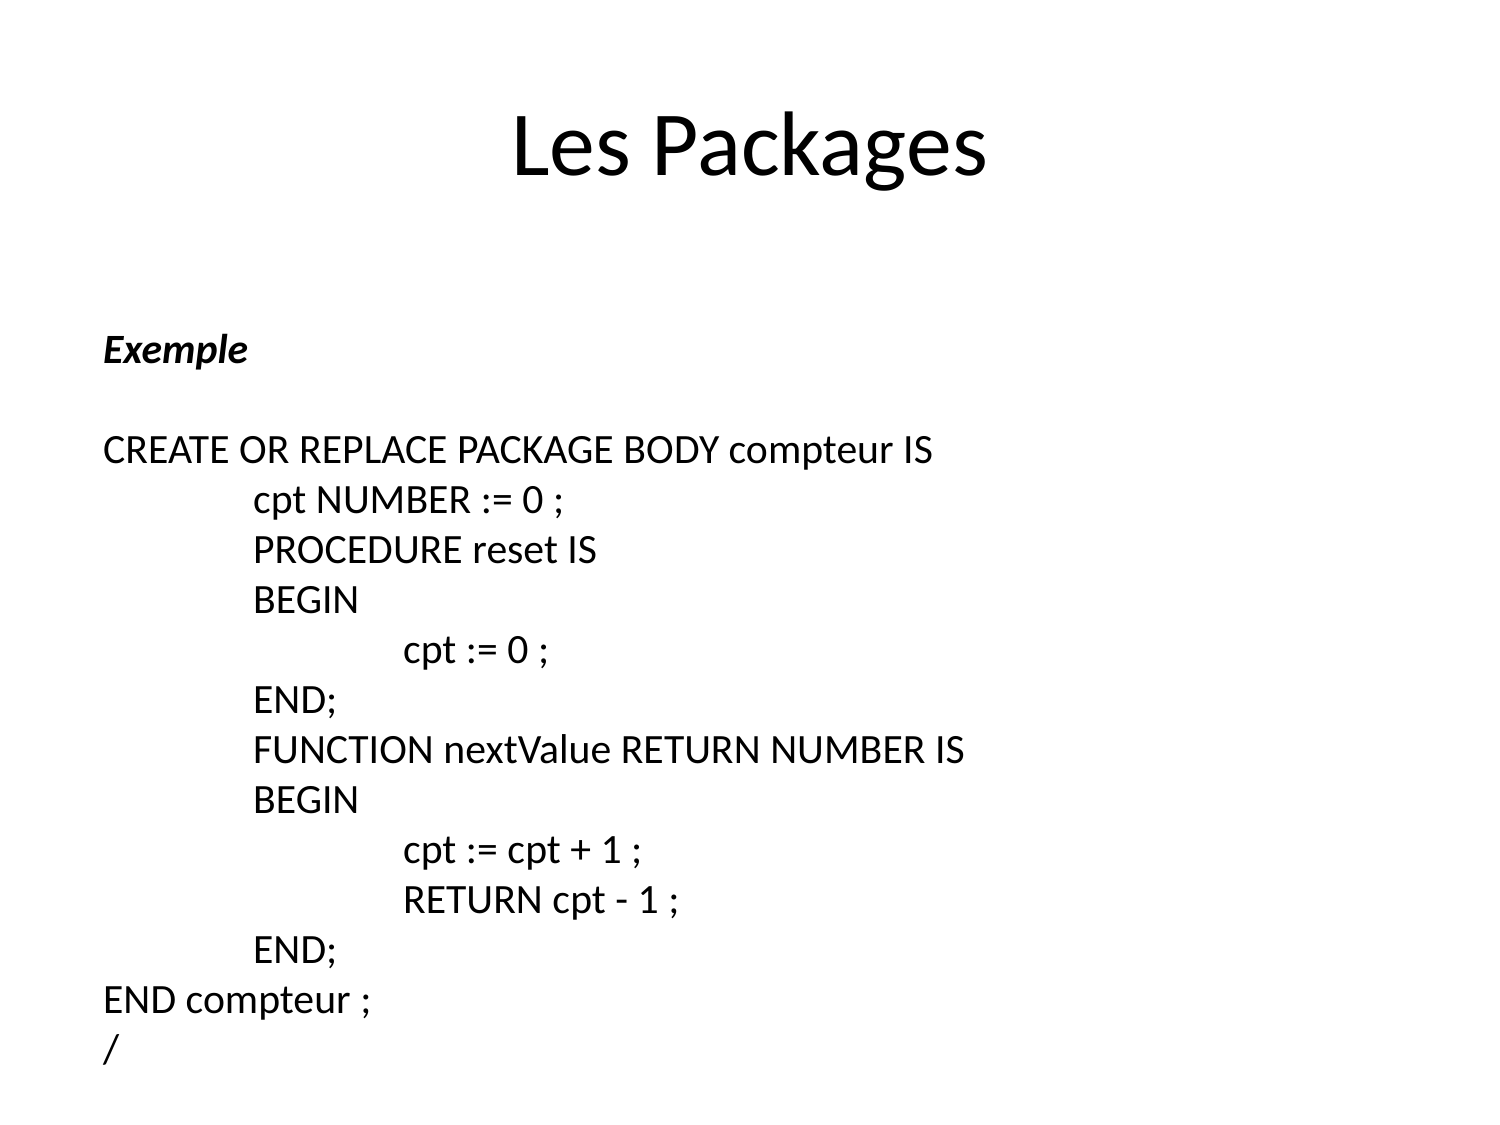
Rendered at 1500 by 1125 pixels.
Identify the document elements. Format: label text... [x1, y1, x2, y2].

title Les Packages [75, 45, 1425, 233]
text_box Exemple CREATE OR REPLACE PACKAGE BODY compteur IS cpt NUMBER := 0 ; PROCEDURE reset IS BEGIN cpt := 0 ; END; FUNCTION nextValue RETURN NUMBER IS BEGIN cpt := cpt + 1 ; RETURN cpt - 1 ; END; END compteur ; / [88, 314, 1412, 1080]
